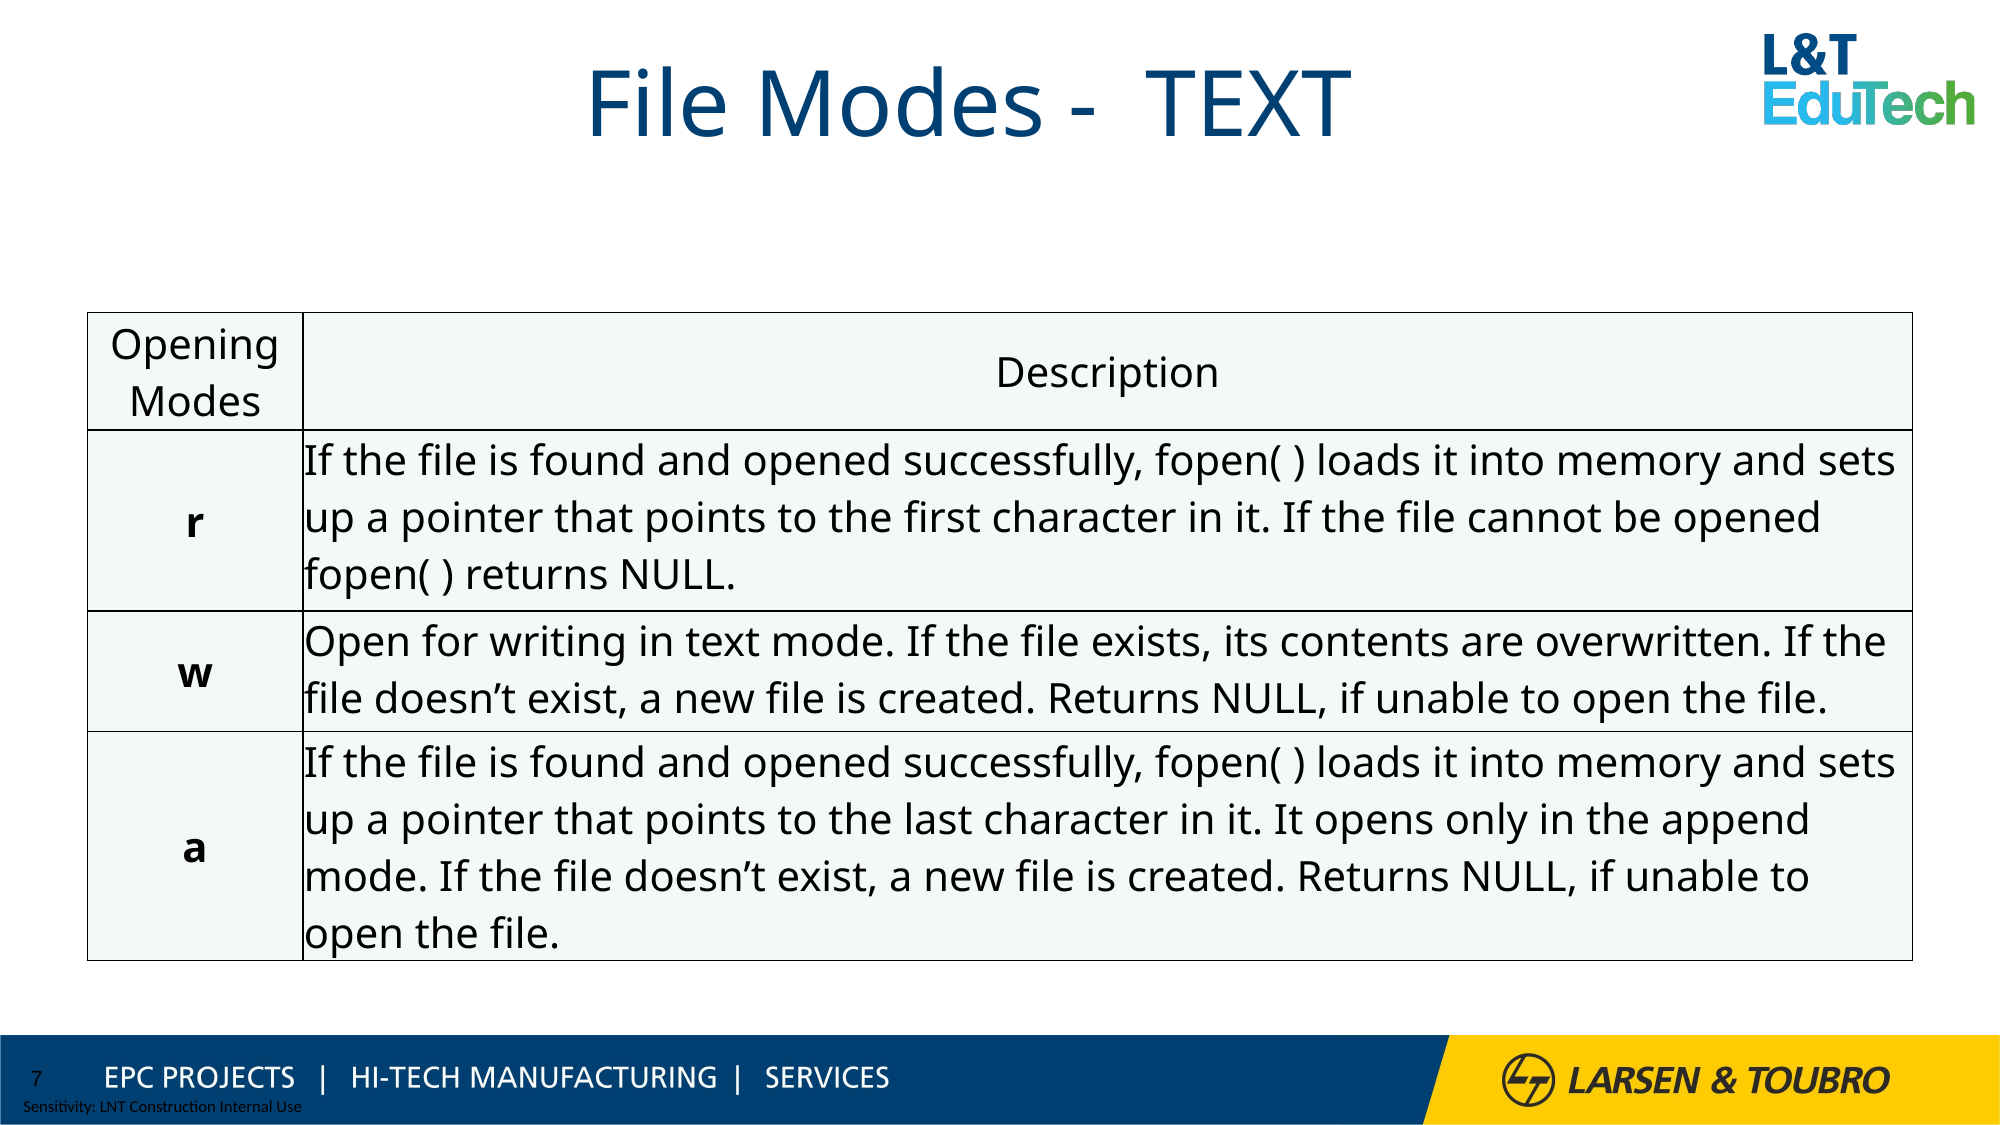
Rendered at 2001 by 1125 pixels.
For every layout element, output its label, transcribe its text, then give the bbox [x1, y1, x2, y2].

table_cell a [88, 732, 302, 960]
picture [1838, 33, 1975, 125]
table_header Description [304, 313, 1912, 429]
title File Modes - TEXT [99, 24, 1838, 175]
table_cell w [88, 612, 302, 731]
table_cell r [88, 431, 302, 610]
table_cell If the file is found and opened successfully, fopen( ) loads it into memory and sets up a pointer that points to the last character in it. It opens only in the append mode. If the file doesn’t exist, a new file is created. Returns NULL, if unable to open the file. [304, 732, 1912, 960]
table_cell Open for writing in text mode. If the file exists, its contents are overwritten. If the file doesn’t exist, a new file is created. Returns NULL, if unable to open the file. [304, 612, 1912, 731]
picture [0, 1035, 2000, 1125]
table_cell If the file is found and opened successfully, fopen( ) loads it into memory and sets up a pointer that points to the first character in it. If the file cannot be opened fopen( ) returns NULL. [304, 431, 1912, 610]
table_header Opening Modes [88, 313, 302, 429]
